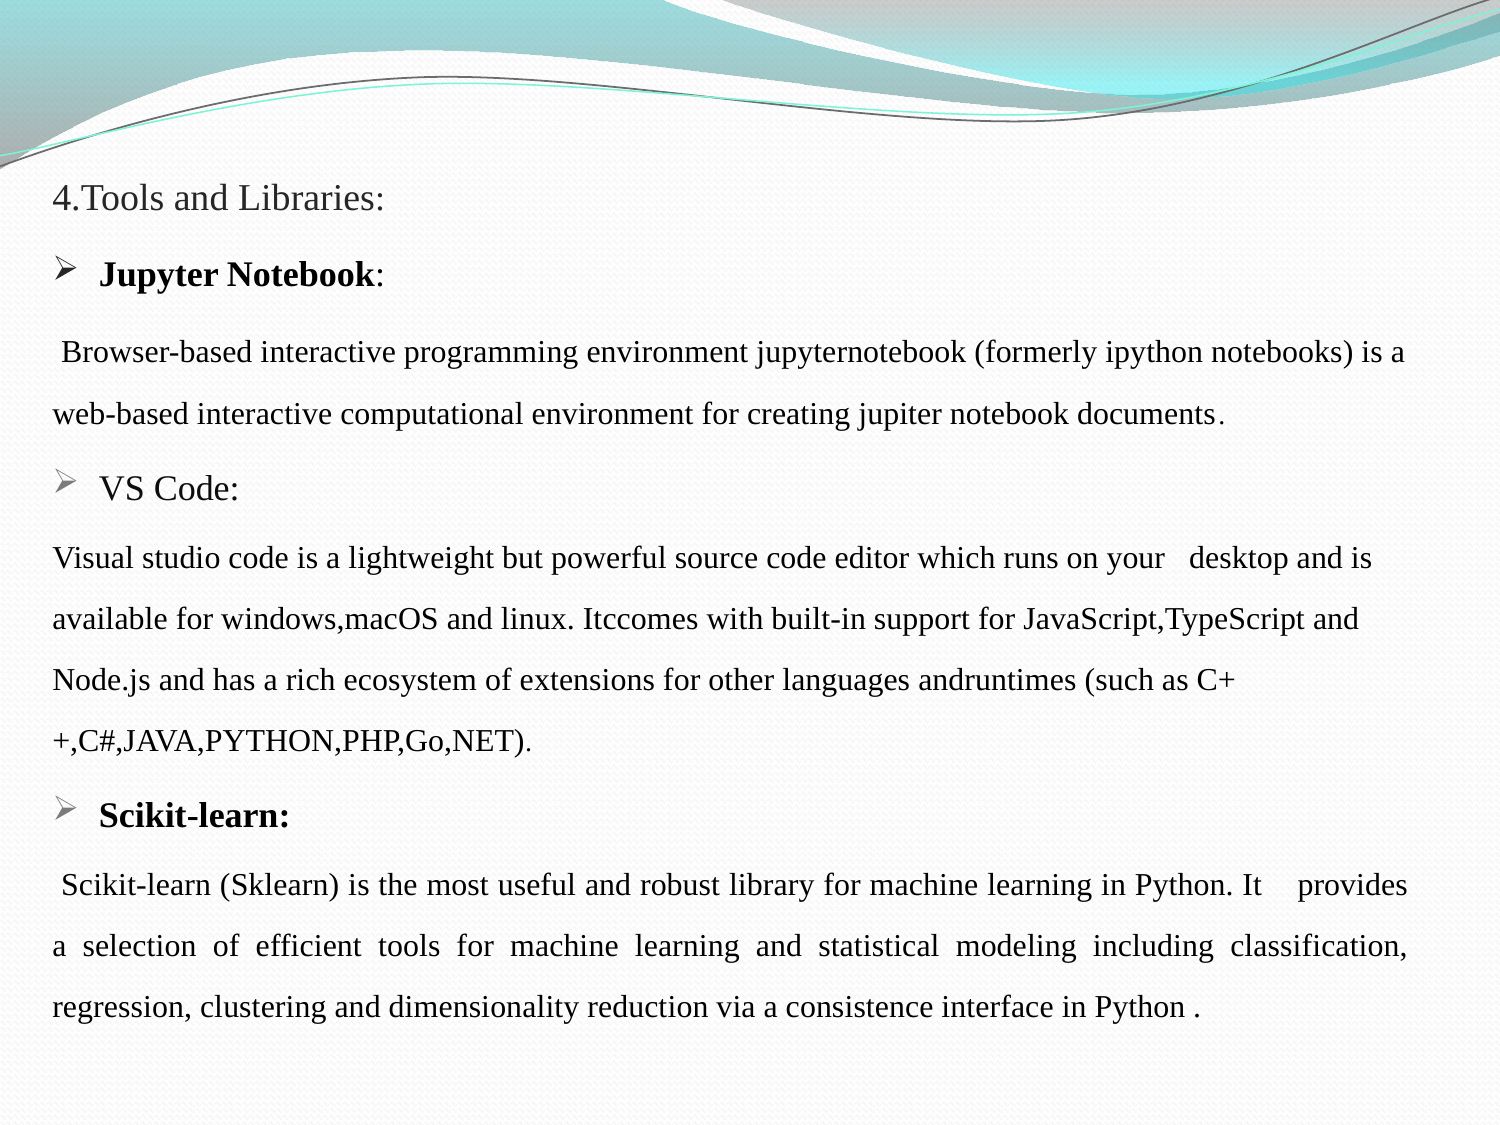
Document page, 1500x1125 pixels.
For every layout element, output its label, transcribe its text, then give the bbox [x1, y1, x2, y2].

list 4.Tools and Libraries: Jupyter Notebook: Browser-based interactive programming environment jupyternotebook (formerly ipython notebooks) is a web-based interactive computational environment for creating jupiter notebook documents. VS Code: Visual studio code is a lightweight but powerful source code editor which runs on your desktop and is available for windows,macOS and linux. Itccomes with built-in support for JavaScript,TypeScript and Node.js and has a rich ecosystem of extensions for other languages andruntimes (such as C++,C#,JAVA,PYTHON,PHP,Go,NET). Scikit-learn: Scikit-learn (Sklearn) is the most useful and robust library for machine learning in Python. It provides a selection of efficient tools for machine learning and statistical modeling including classification, regression, clustering and dimensionality reduction via a consistence interface in Python . [37, 137, 1425, 1050]
